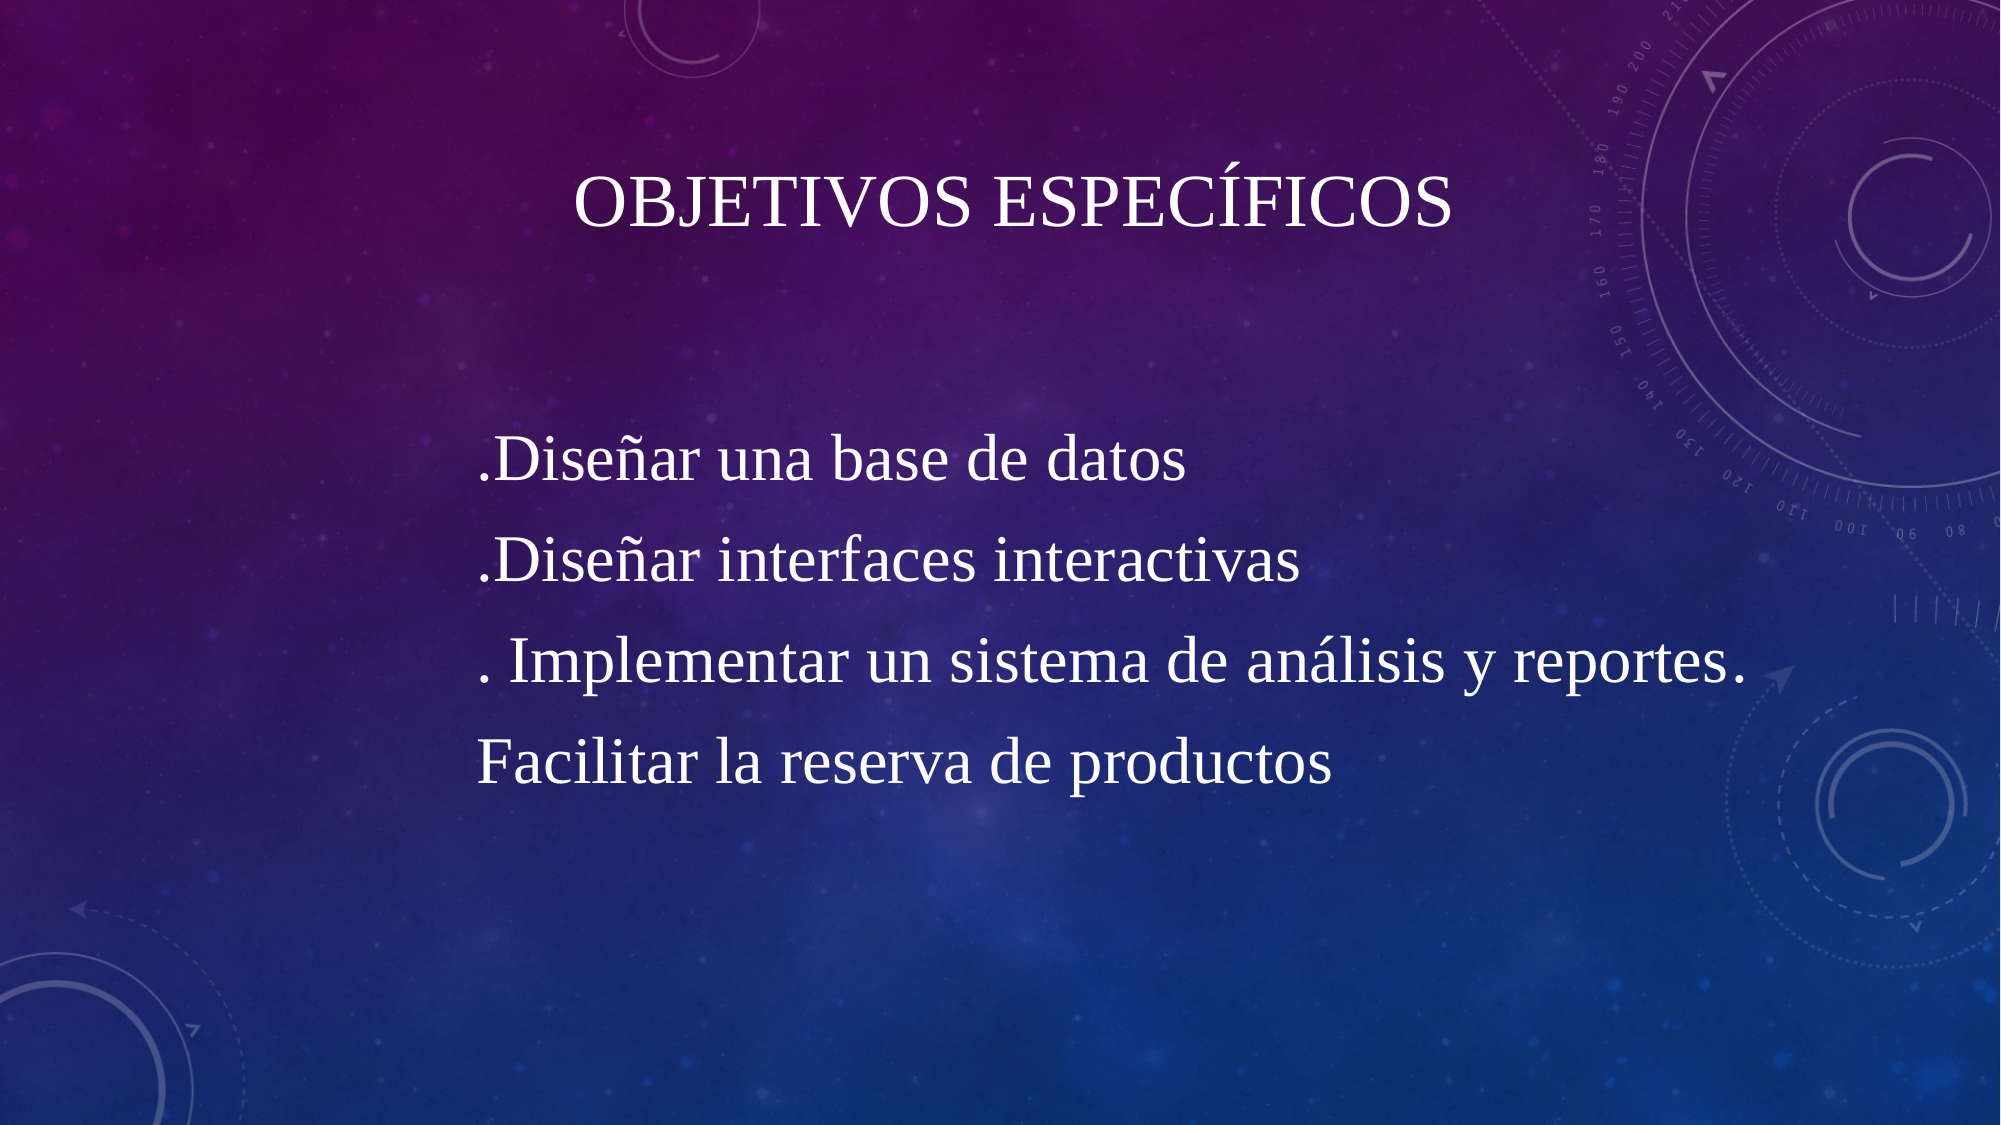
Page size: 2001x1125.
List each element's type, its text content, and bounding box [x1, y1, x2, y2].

list .Diseñar una base de datos .Diseñar interfaces interactivas . Implementar un sistema de análisis y reportes. Facilitar la reserva de productos [307, 338, 1775, 938]
title Objetivos específicos [112, 99, 1775, 339]
picture [0, 0, 2001, 1125]
